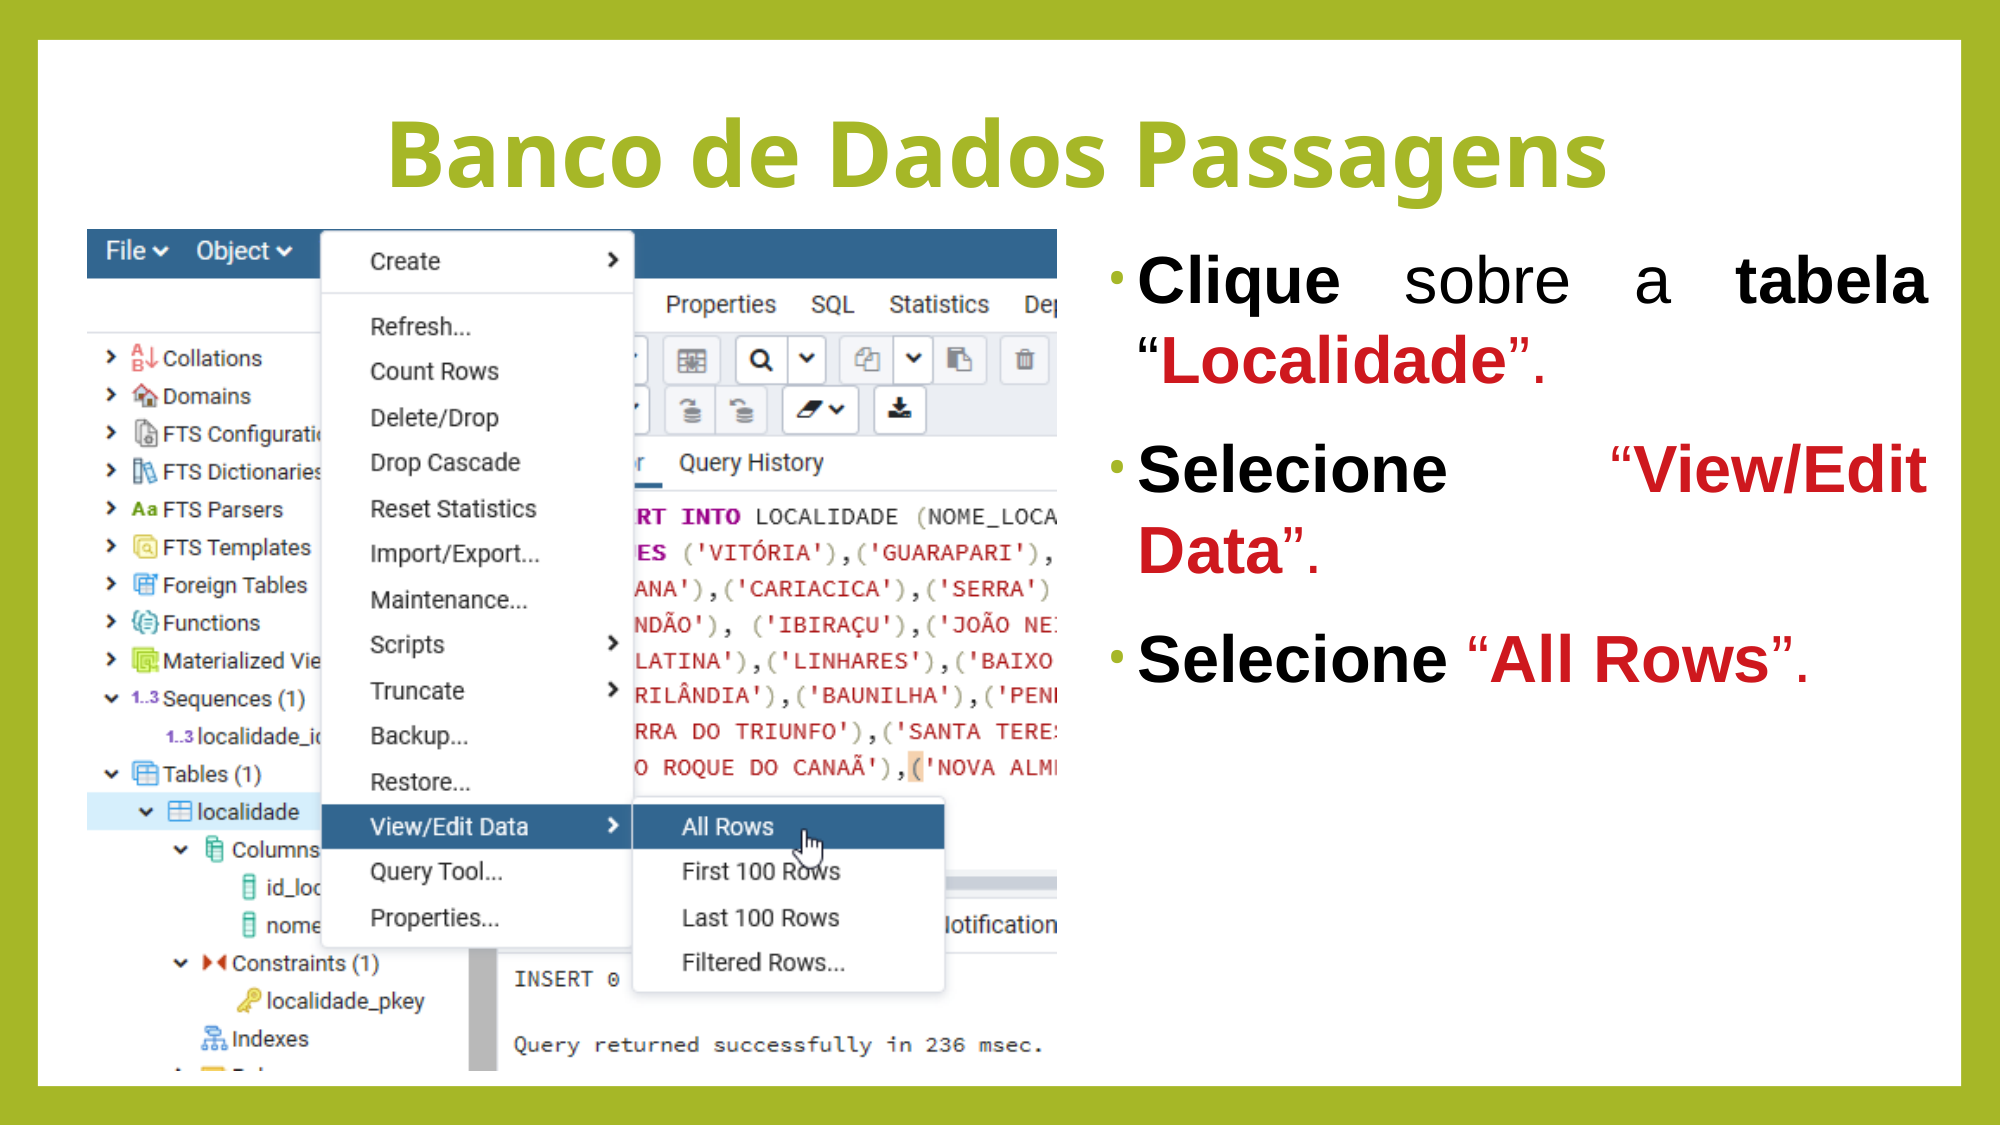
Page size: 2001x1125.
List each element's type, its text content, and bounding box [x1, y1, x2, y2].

list Clique sobre a tabela “Localidade”. Selecione “View/Edit Data”. Selecione “All Rows”. [1085, 229, 1944, 1071]
title Banco de Dados Passagens [187, 46, 1808, 269]
picture [86, 229, 1057, 1071]
